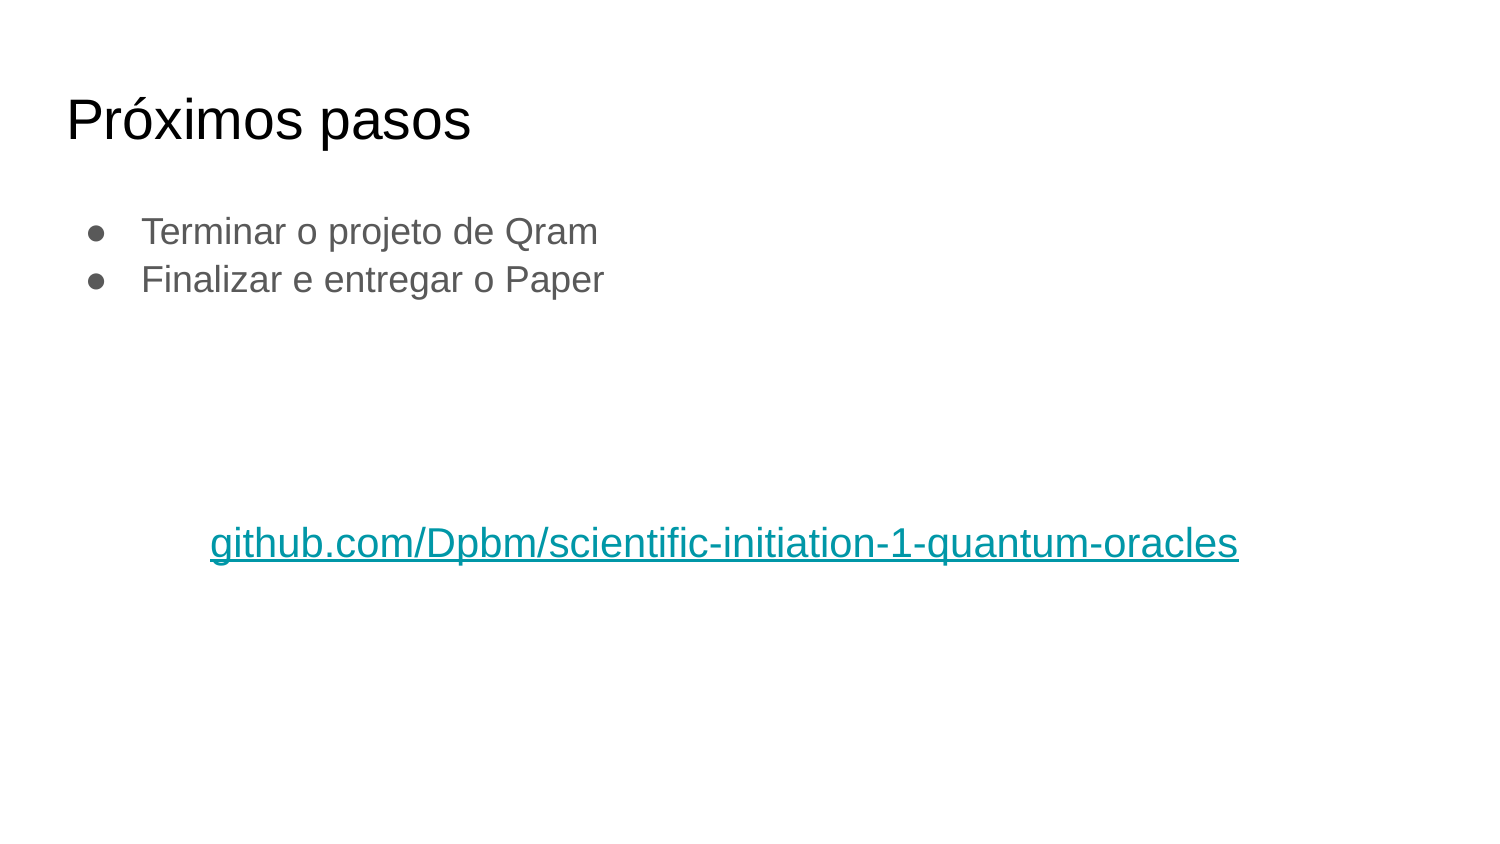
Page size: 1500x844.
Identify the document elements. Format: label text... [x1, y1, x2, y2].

list Terminar o projeto de Qram Finalizar e entregar o Paper [51, 189, 1449, 750]
text_box github.com/Dpbm/scientific-initiation-1-quantum-oracles [182, 500, 1267, 595]
title Próximos pasos [51, 72, 1449, 167]
